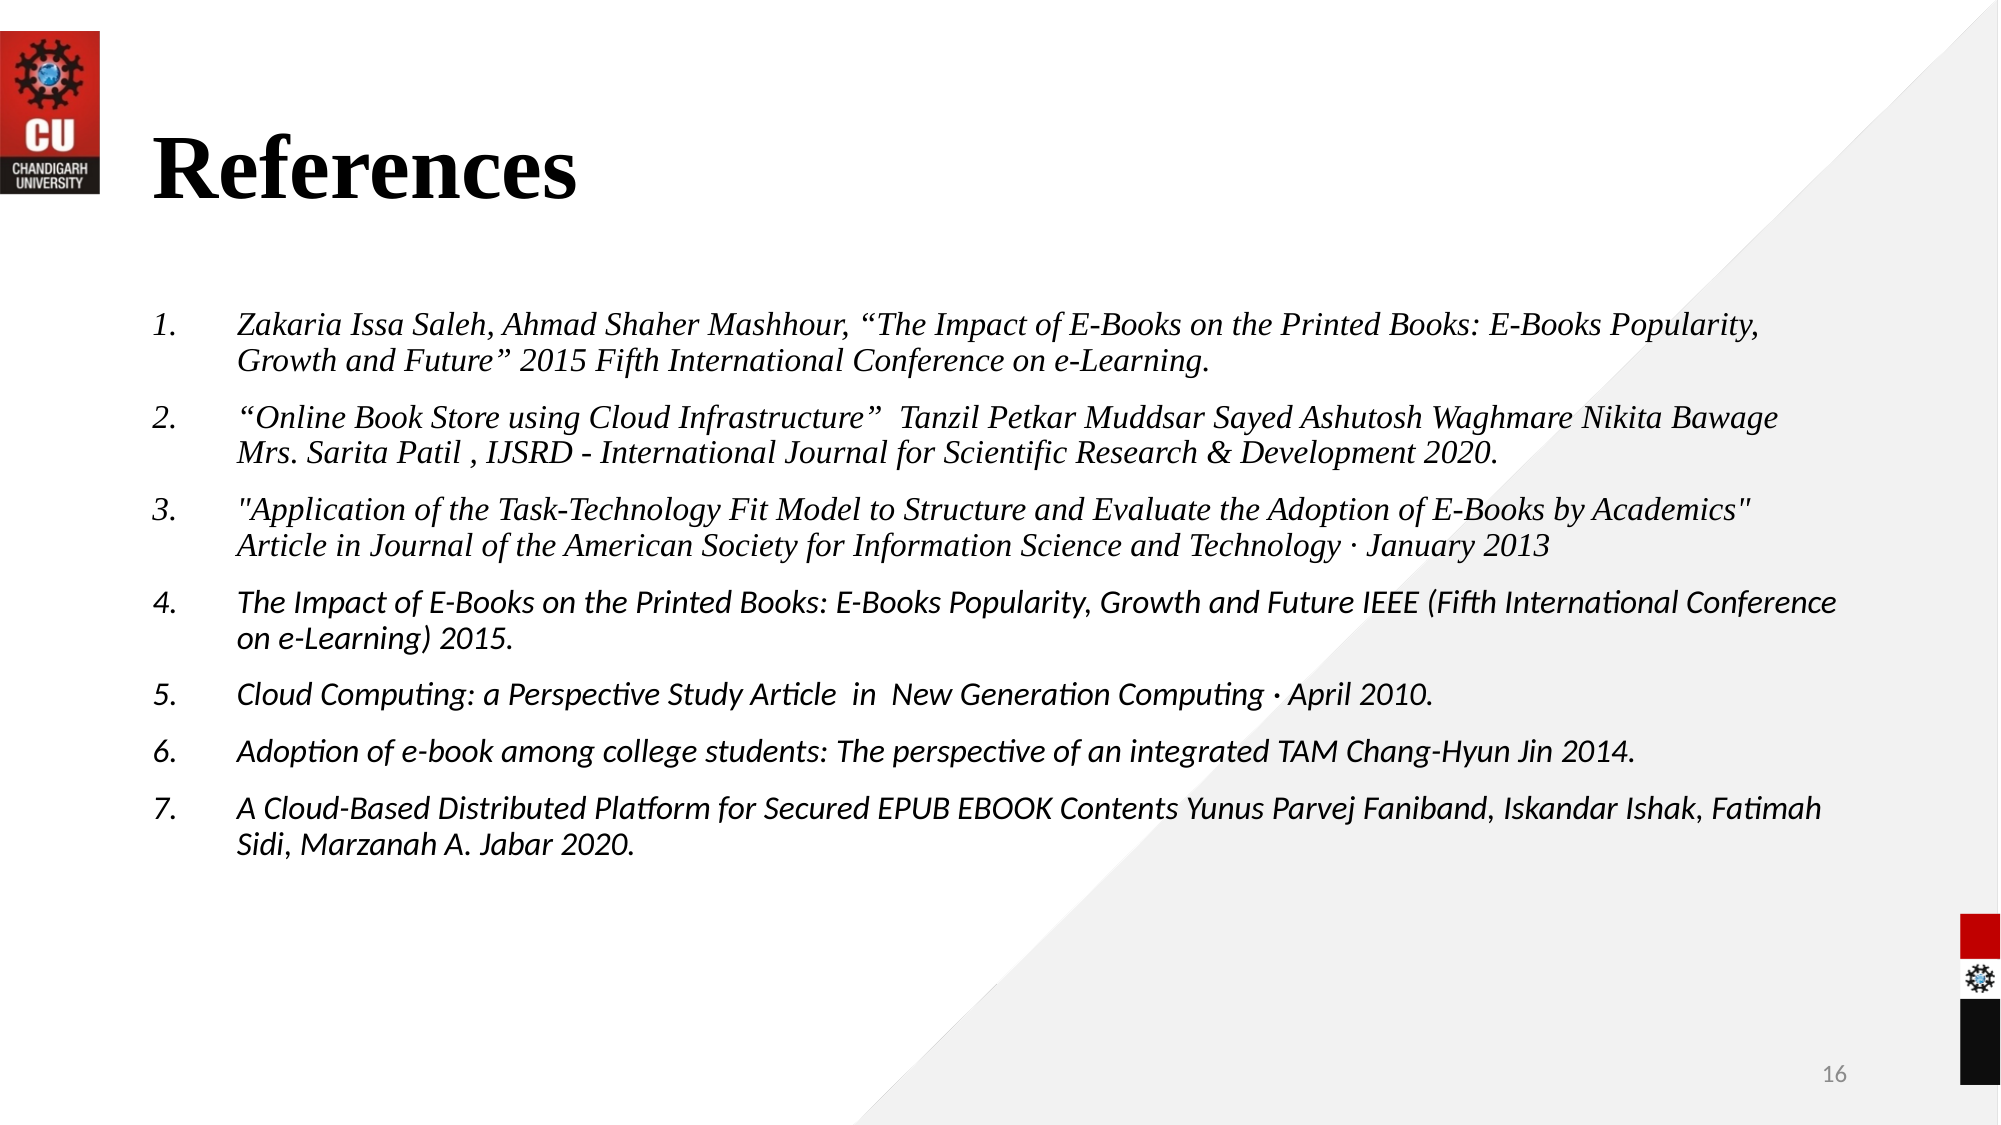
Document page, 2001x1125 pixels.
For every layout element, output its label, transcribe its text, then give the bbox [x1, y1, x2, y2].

list Zakaria Issa Saleh, Ahmad Shaher Mashhour, “The Impact of E-Books on the Printed Books: E-Books Popularity, Growth and Future” 2015 Fifth International Conference on e-Learning. “Online Book Store using Cloud Infrastructure” Tanzil Petkar Muddsar Sayed Ashutosh Waghmare Nikita Bawage Mrs. Sarita Patil , IJSRD - International Journal for Scientific Research & Development 2020. "Application of the Task-Technology Fit Model to Structure and Evaluate the Adoption of E-Books by Academics" Article in Journal of the American Society for Information Science and Technology · January 2013 The Impact of E-Books on the Printed Books: E-Books Popularity, Growth and Future IEEE (Fifth International Conference on e-Learning) 2015. Cloud Computing: a Perspective Study Article in New Generation Computing · April 2010. Adoption of e-book among college students: The perspective of an integrated TAM Chang-Hyun Jin 2014. A Cloud-Based Distributed Platform for Secured EPUB EBOOK Contents Yunus Parvej Faniband, Iskandar Ishak, Fatimah Sidi, Marzanah A. Jabar 2020. [137, 299, 1863, 1014]
slide_number 16 [1412, 1042, 1863, 1103]
title References [137, 59, 1863, 278]
picture [0, 0, 2001, 1125]
